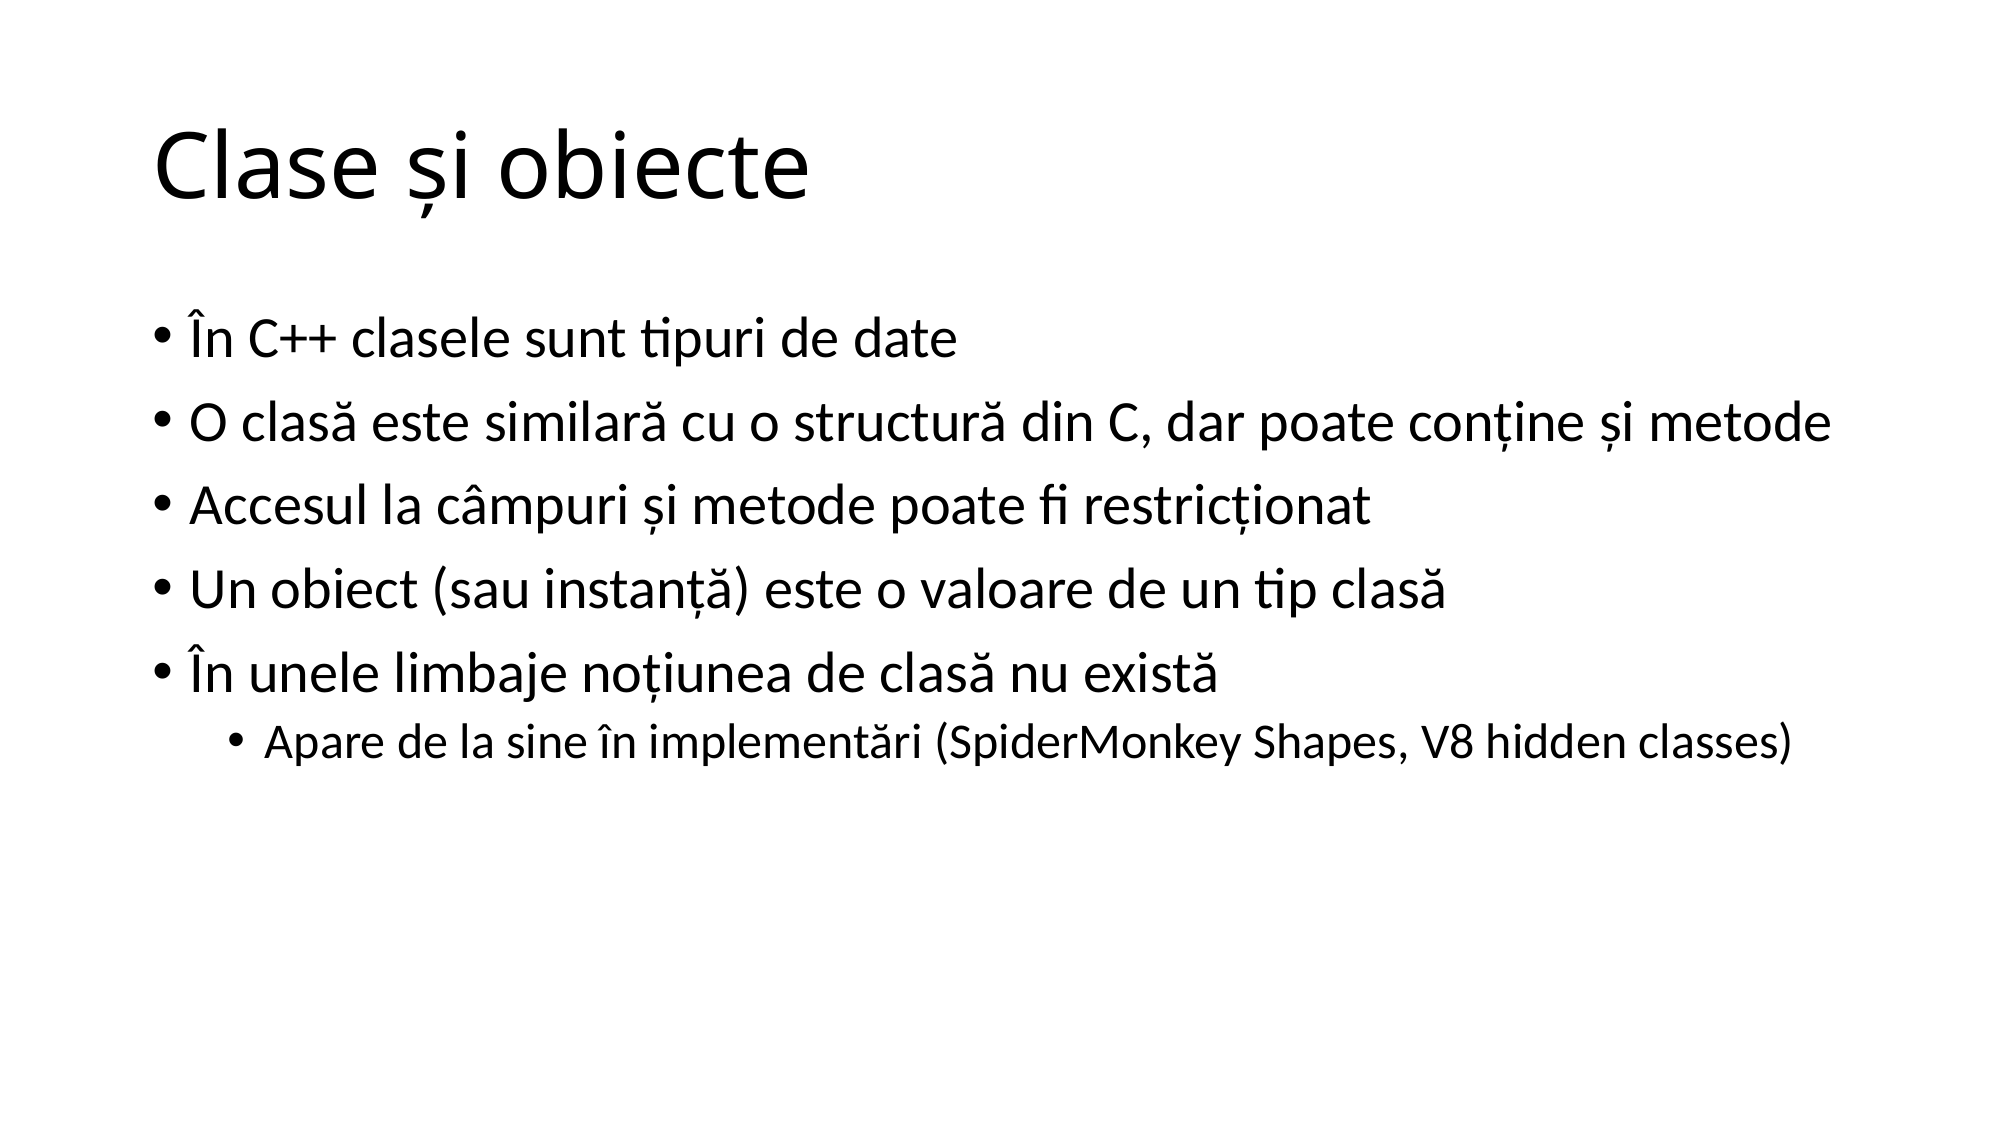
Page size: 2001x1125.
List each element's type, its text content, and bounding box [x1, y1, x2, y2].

list În C++ clasele sunt tipuri de date O clasă este similară cu o structură din C, dar poate conține și metode Accesul la câmpuri și metode poate fi restricționat Un obiect (sau instanță) este o valoare de un tip clasă În unele limbaje noțiunea de clasă nu există Apare de la sine în implementări (SpiderMonkey Shapes, V8 hidden classes) [137, 299, 1863, 1014]
title Clase și obiecte [137, 59, 1863, 278]
